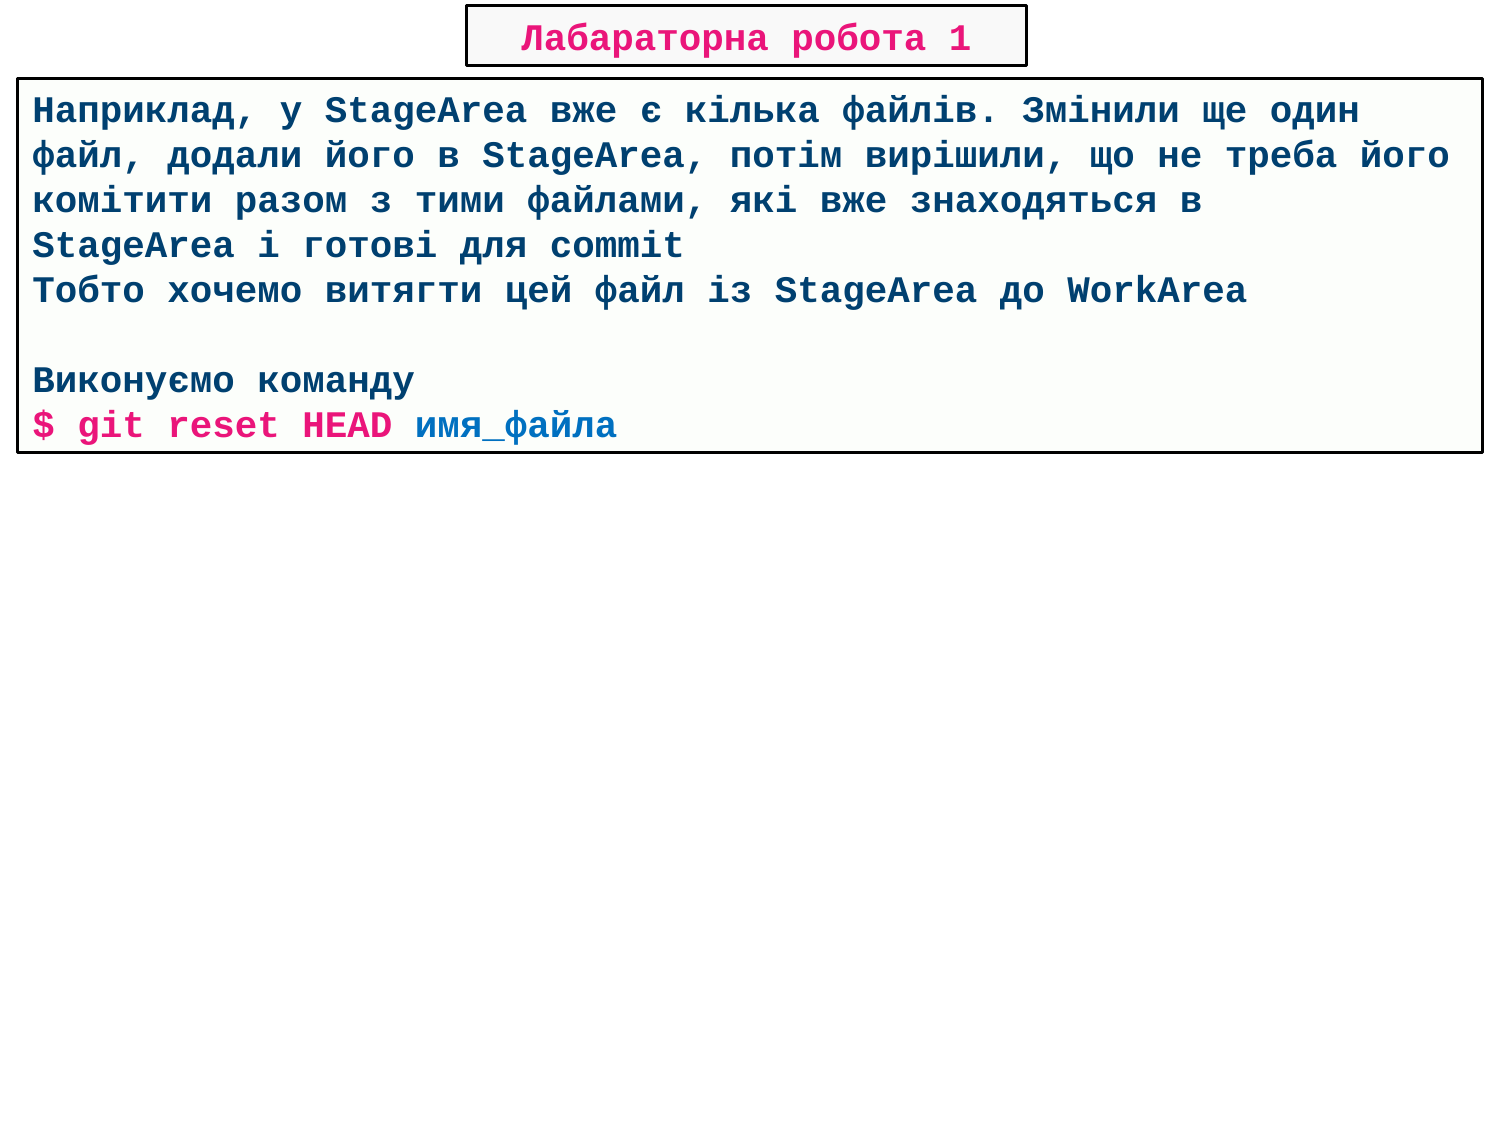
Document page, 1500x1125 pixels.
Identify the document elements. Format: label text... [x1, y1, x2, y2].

text_box Лабараторна робота 1 [466, 5, 1027, 66]
text_box Наприклад, у StageArea вже є кілька файлів. Змінили ще один файл, додали його в StageArea, потім вирішили, що не треба його комітити разом з тими файлами, які вже знаходяться в StageArea і готові для commit Тобто хочемо витягти цей файл із StageArea до WorkArea Виконуємо команду $ git reset HEAD имя_файла [17, 78, 1483, 453]
